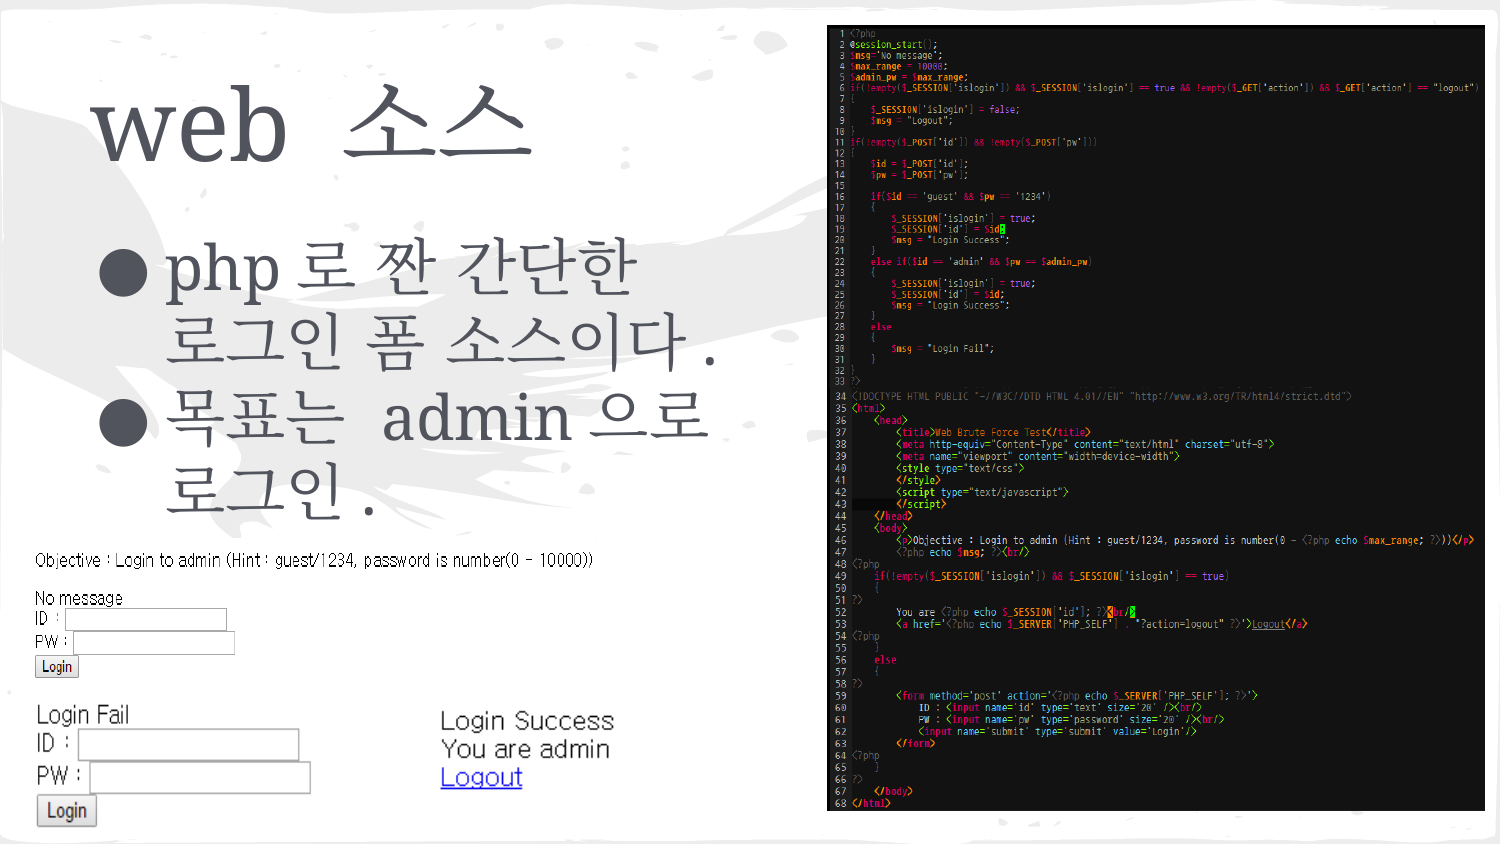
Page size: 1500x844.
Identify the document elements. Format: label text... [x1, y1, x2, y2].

title web 소스 [75, 25, 799, 197]
picture [826, 25, 1485, 811]
list php로 짠 간단한 로그인 폼 소스이다. 목표는 admin으로 로그인. [75, 212, 799, 808]
picture [28, 538, 627, 832]
